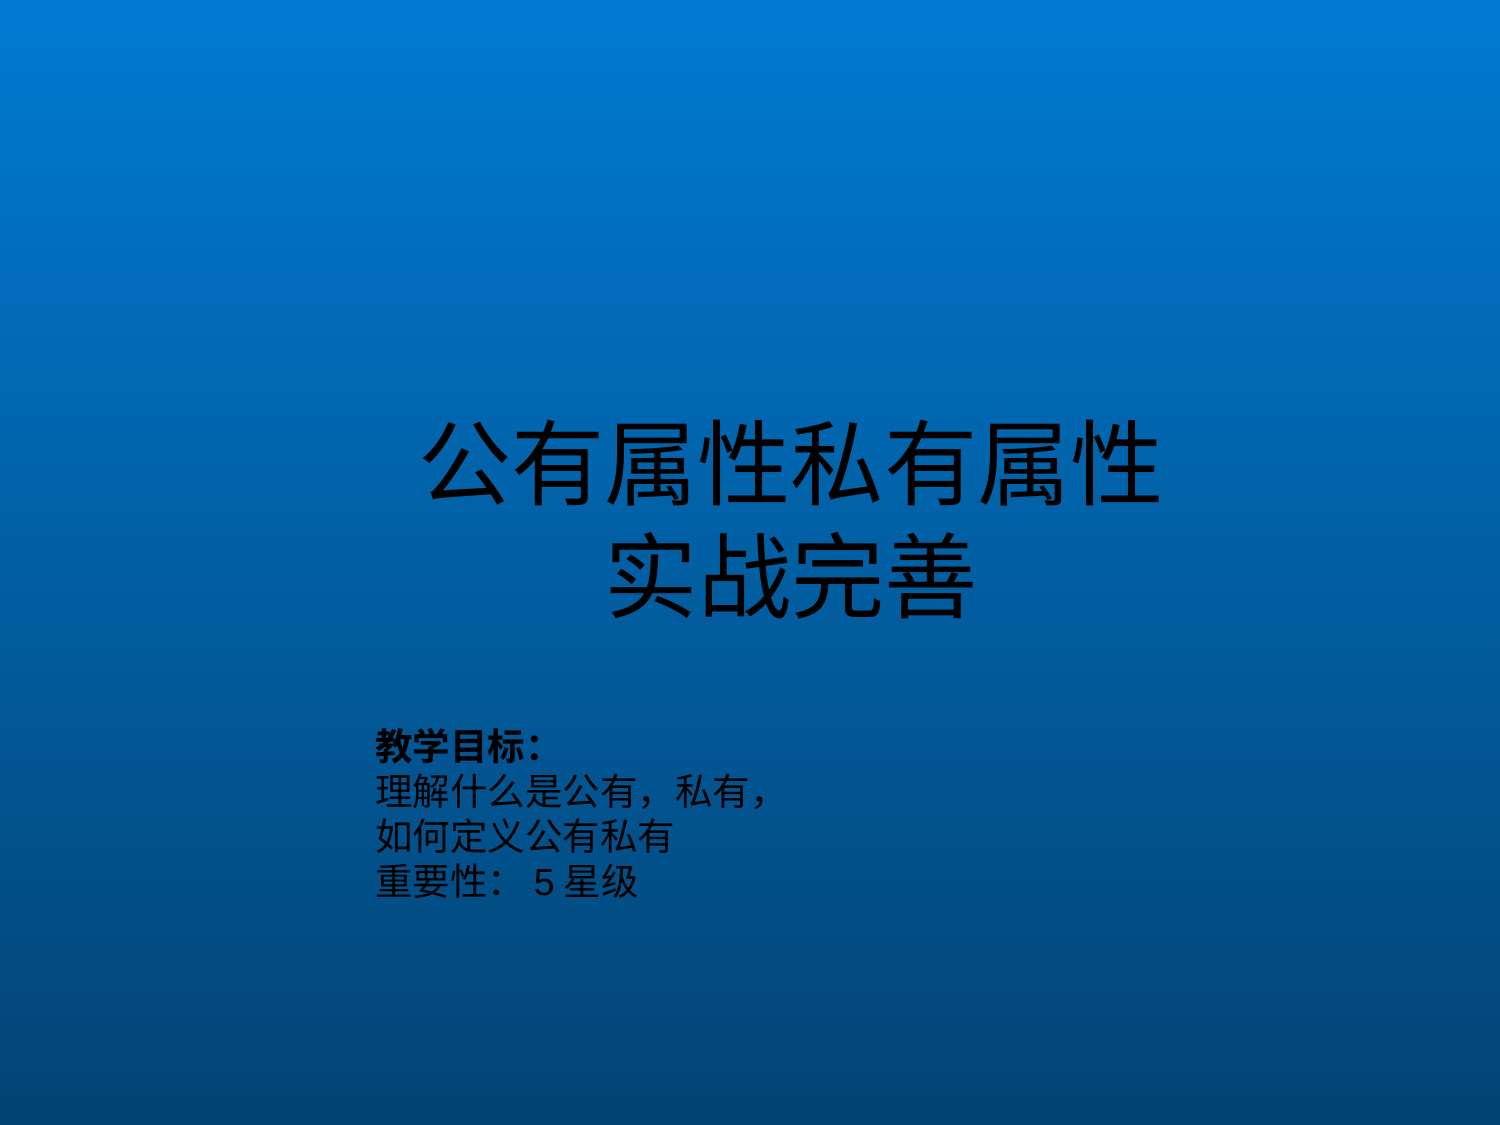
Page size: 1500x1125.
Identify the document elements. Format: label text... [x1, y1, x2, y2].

title 公有属性私有属性 实战完善 [41, 397, 1500, 639]
text_box 教学目标： 理解什么是公有，私有， 如何定义公有私有 重要性：5星级 [360, 715, 1177, 911]
